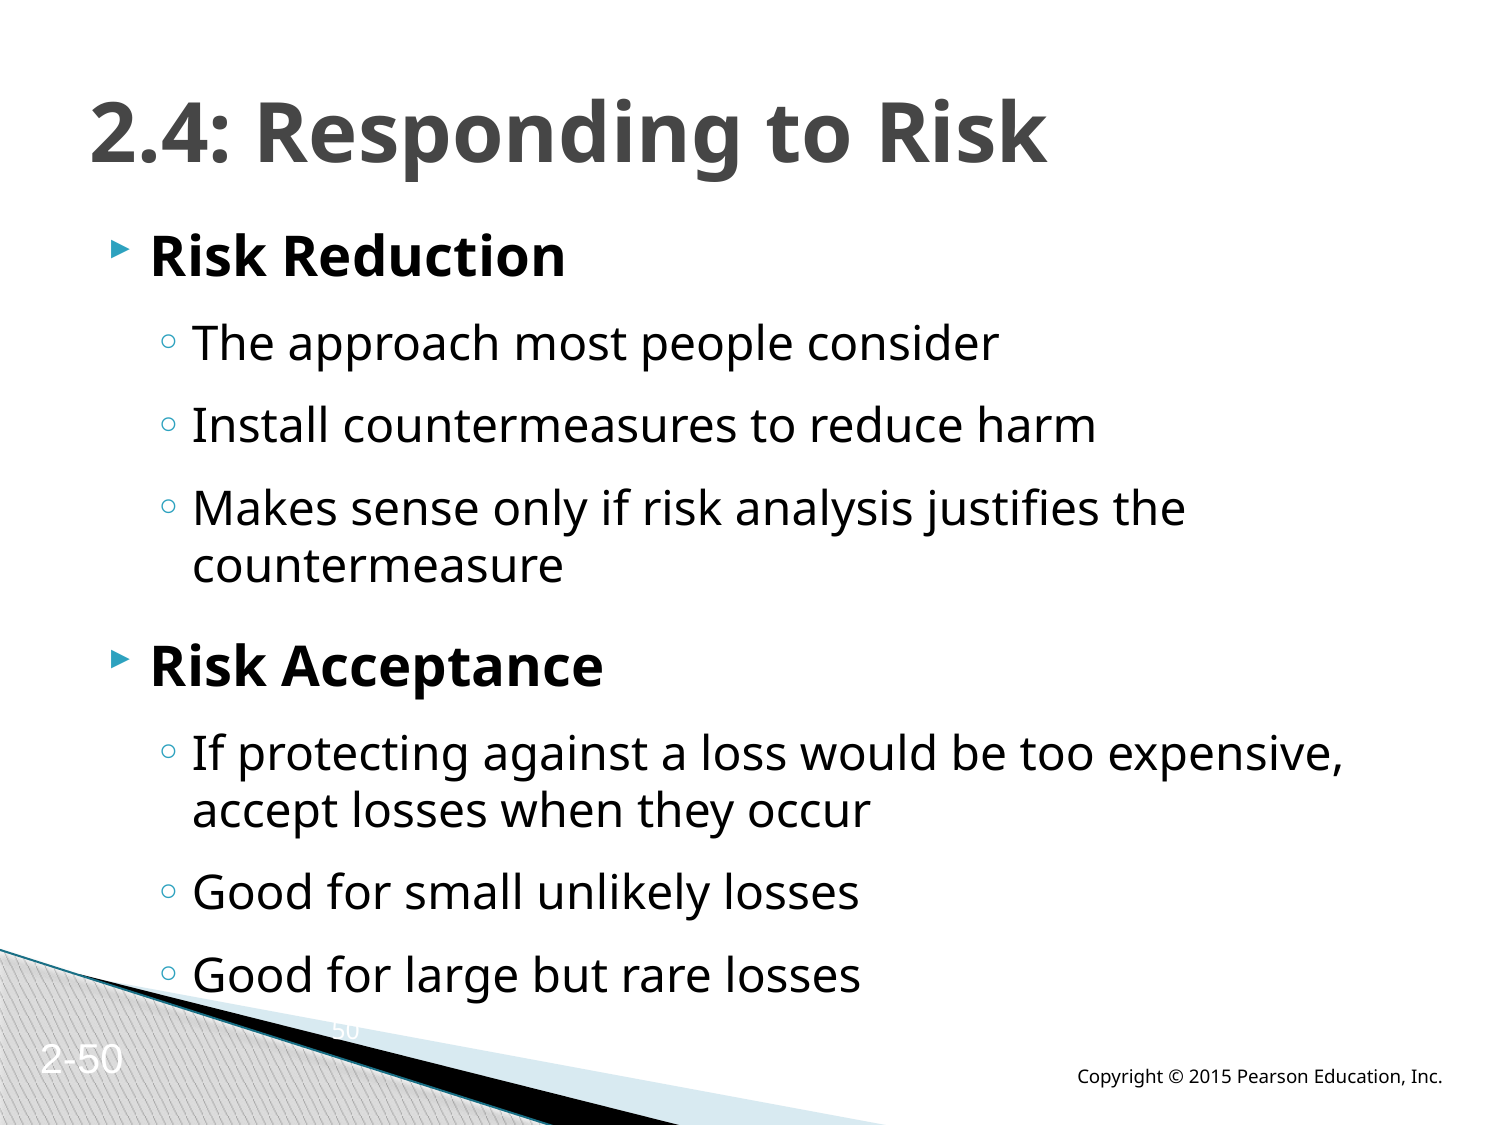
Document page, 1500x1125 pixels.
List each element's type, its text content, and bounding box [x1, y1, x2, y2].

slide_number 50 [200, 999, 375, 1063]
list Risk Reduction The approach most people consider Install countermeasures to reduce harm Makes sense only if risk analysis justifies the countermeasure Risk Acceptance If protecting against a loss would be too expensive, accept losses when they occur Good for small unlikely losses Good for large but rare losses [75, 213, 1425, 1032]
title 2.4: Responding to Risk [75, 45, 1425, 213]
